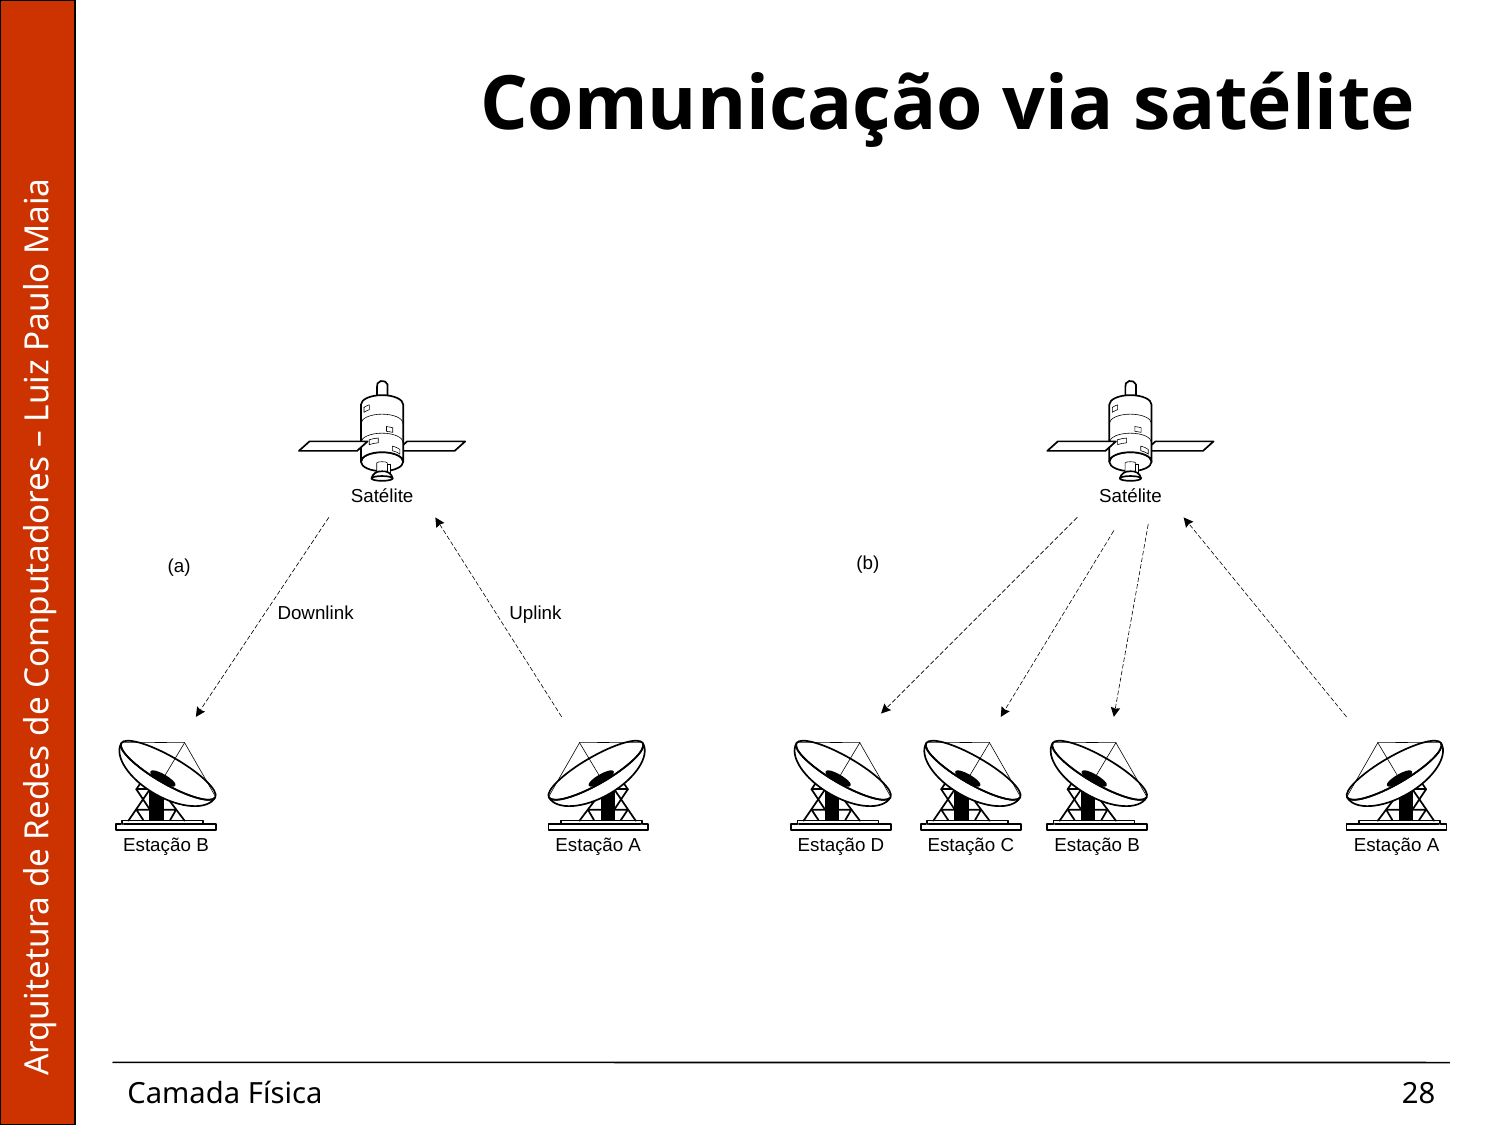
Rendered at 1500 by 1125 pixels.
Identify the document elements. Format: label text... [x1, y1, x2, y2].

title Comunicação via satélite [112, 24, 1450, 175]
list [112, 377, 1451, 861]
